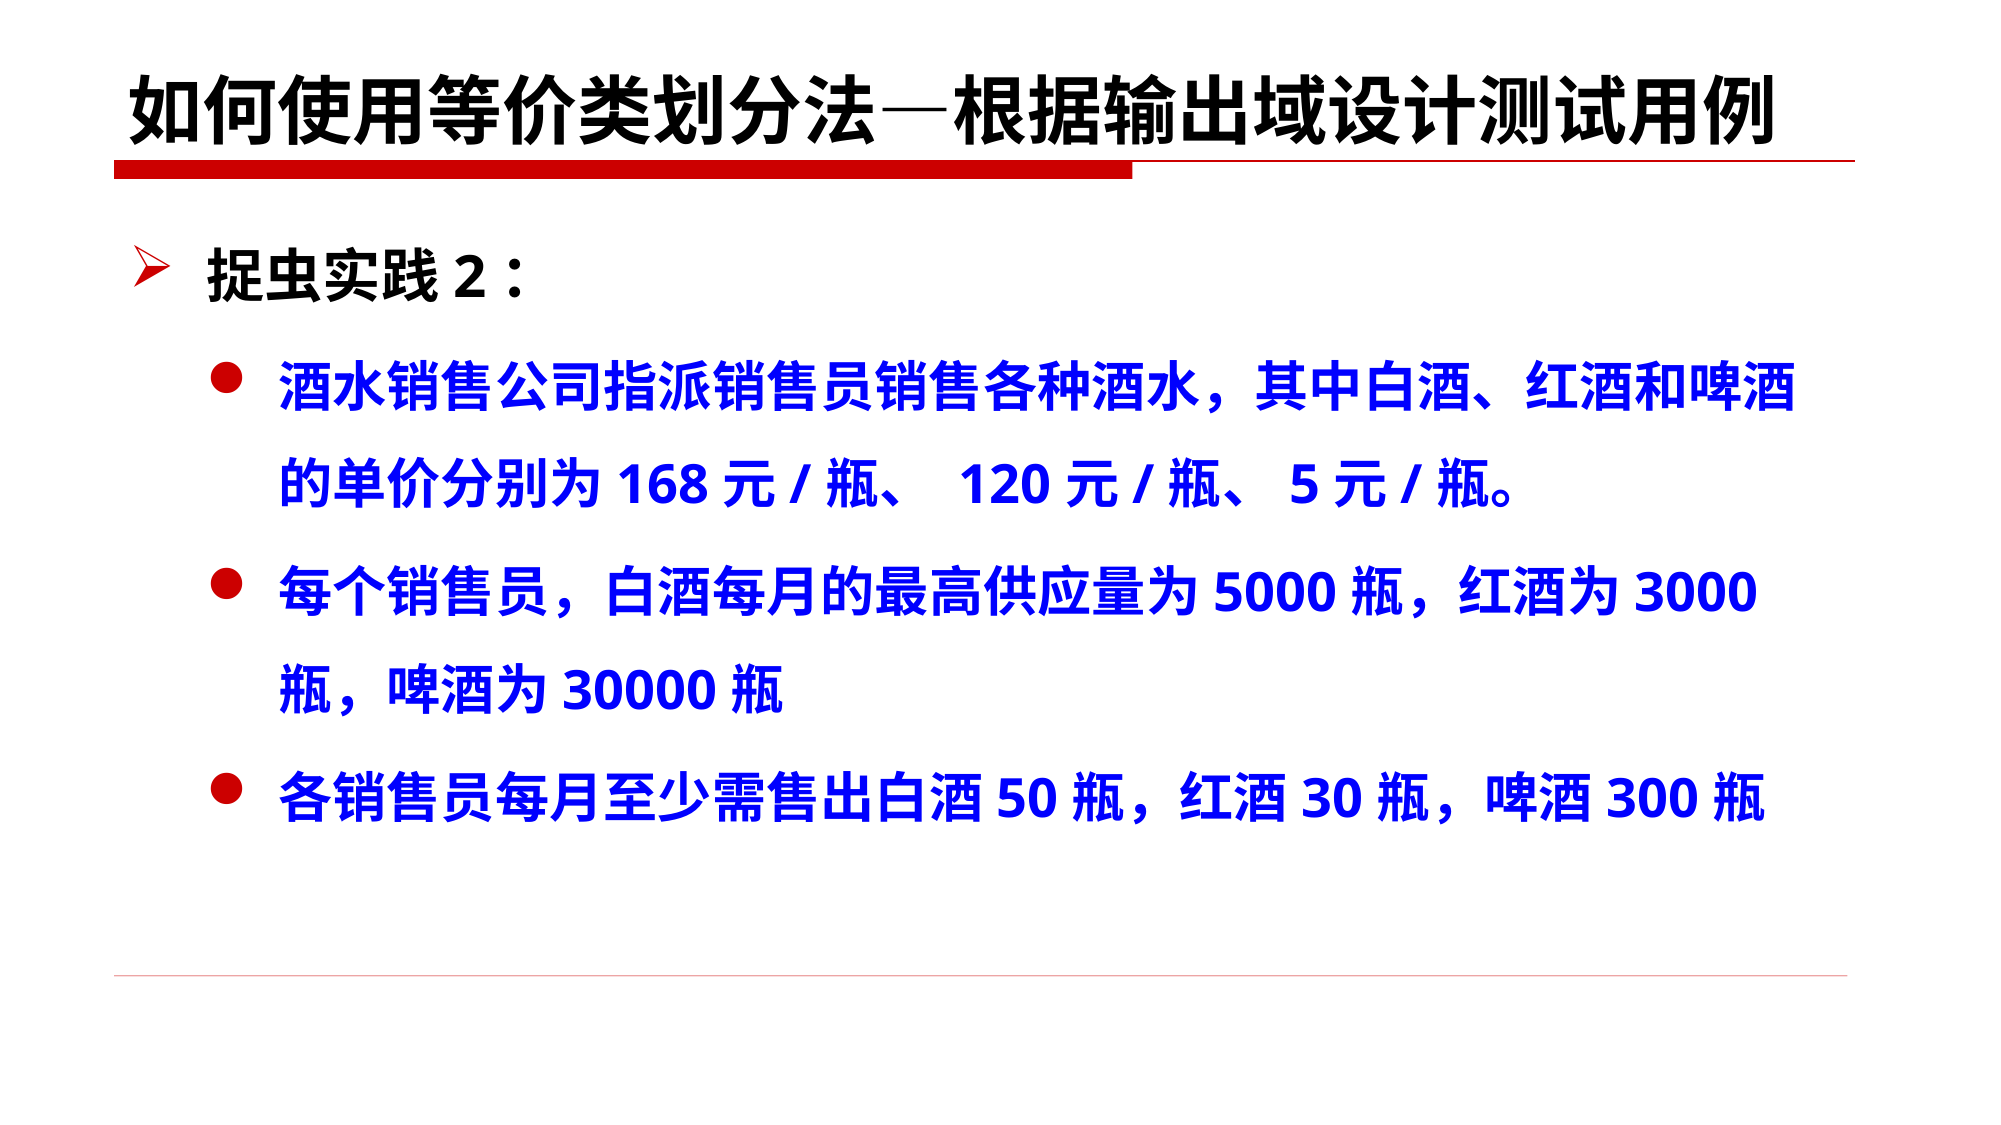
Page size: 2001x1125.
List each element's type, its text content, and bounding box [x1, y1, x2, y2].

list 捉虫实践2： 酒水销售公司指派销售员销售各种酒水，其中白酒、红酒和啤酒的单价分别为168元/瓶、 120元/瓶、5元/瓶。 每个销售员，白酒每月的最高供应量为5000瓶，红酒为3000瓶，啤酒为30000瓶 各销售员每月至少需售出白酒50瓶，红酒30瓶，啤酒300瓶 [114, 196, 1865, 897]
title 如何使用等价类划分法—根据输出域设计测试用例 [112, 42, 1863, 161]
